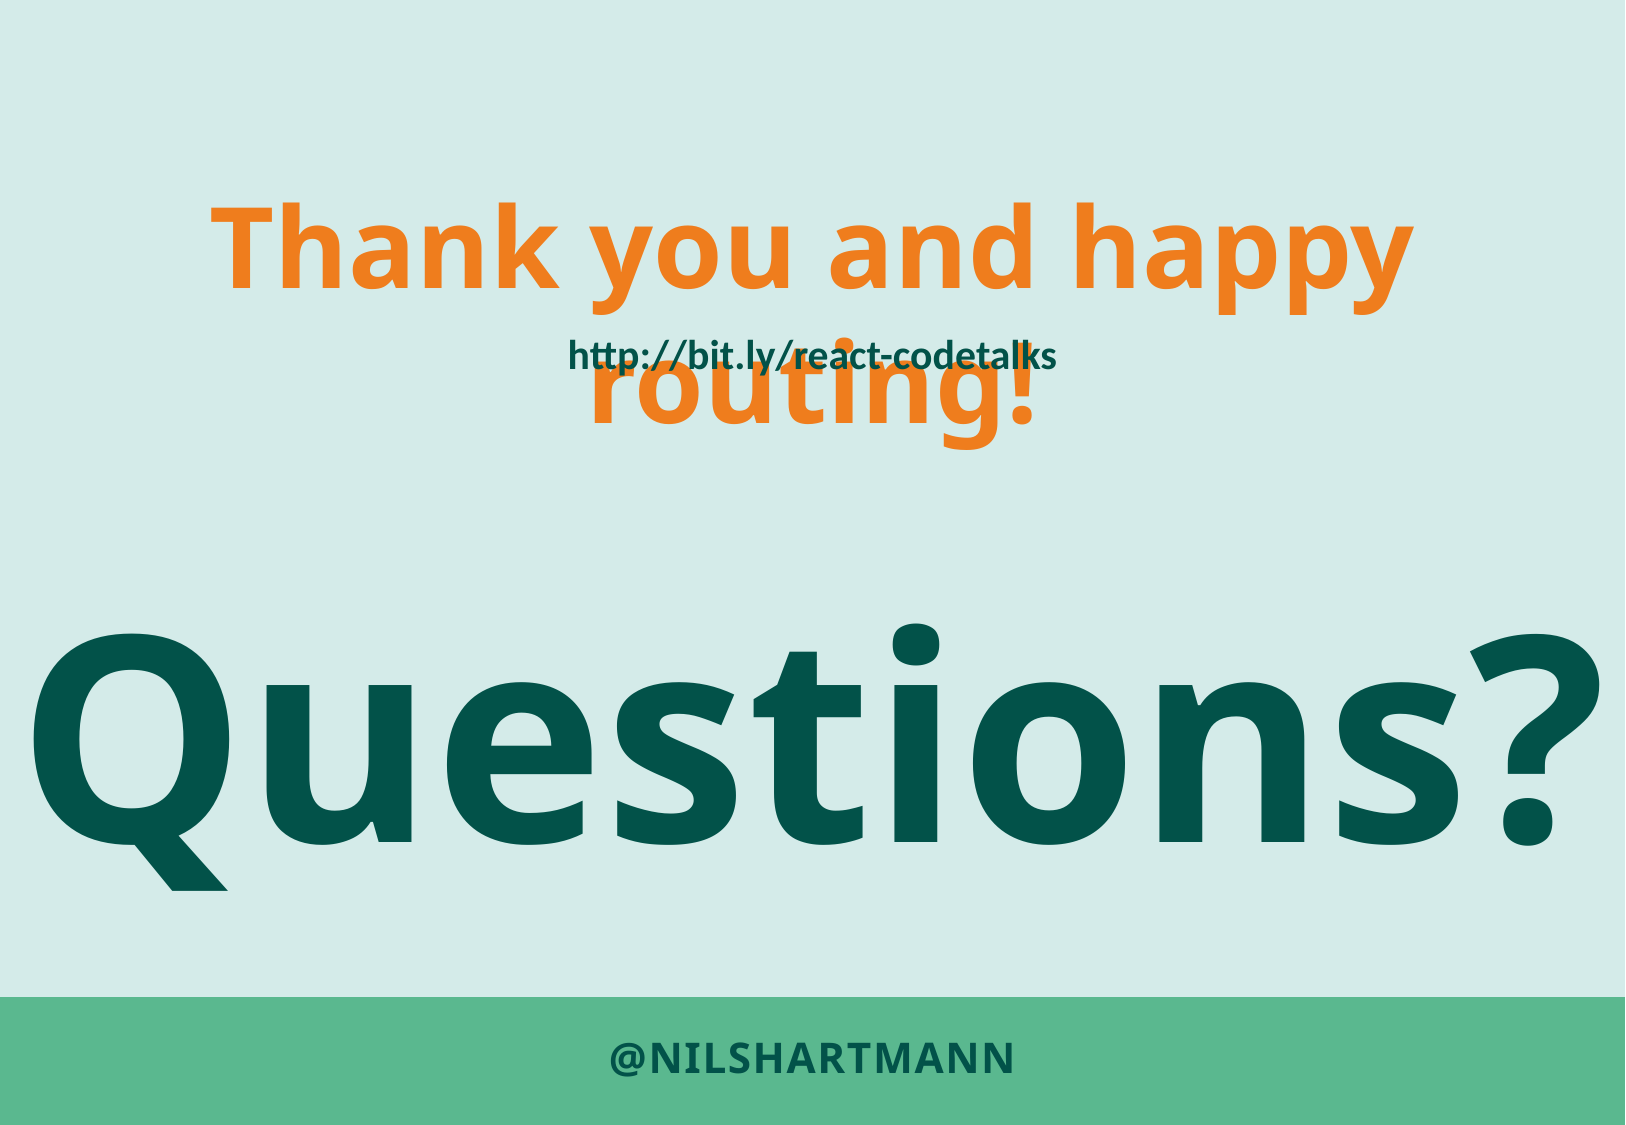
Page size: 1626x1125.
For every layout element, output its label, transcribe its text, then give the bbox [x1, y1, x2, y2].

title @nilshartmann [0, 995, 1625, 1125]
text_box Questions? [2, 547, 1623, 908]
text_box http://bit.ly/react-codetalks [552, 320, 1073, 386]
text_box Thank you and happy routing! [0, 168, 1625, 454]
